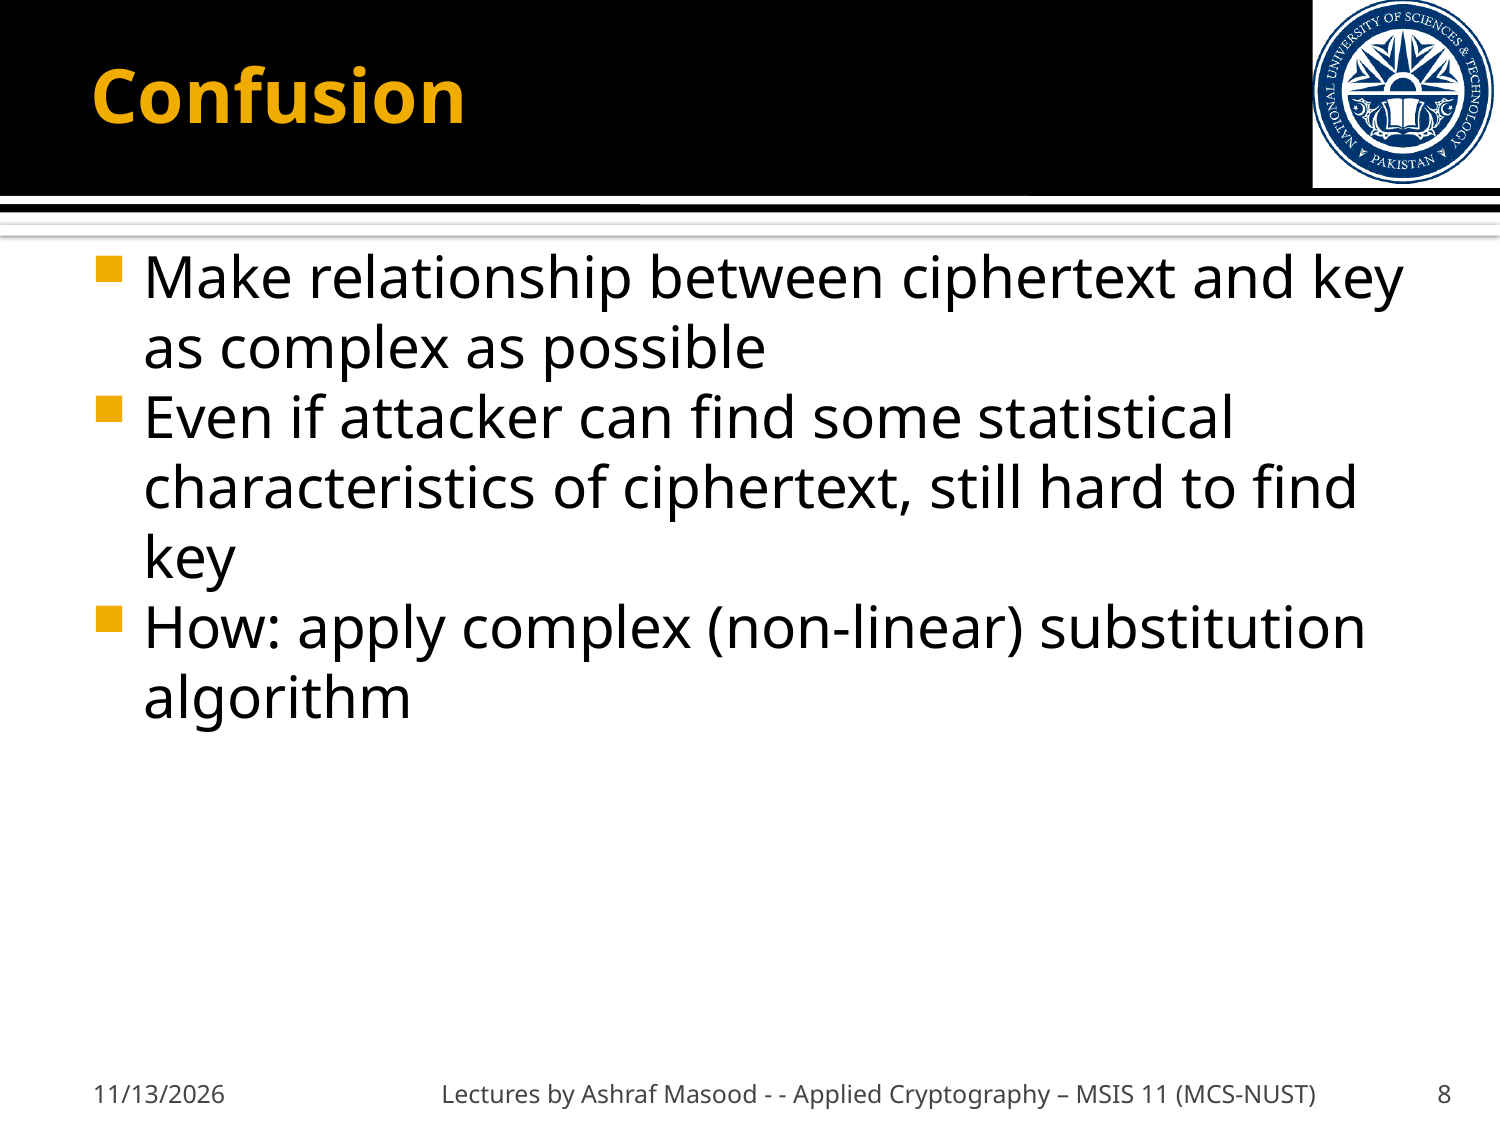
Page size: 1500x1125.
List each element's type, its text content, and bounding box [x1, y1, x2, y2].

picture [1312, 0, 1500, 188]
footer Lectures by Ashraf Masood - - Applied Cryptography – MSIS 11 (MCS-NUST) [433, 1067, 1338, 1113]
title Confusion [75, 12, 1313, 175]
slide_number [75, 1067, 425, 1113]
list Make relationship between ciphertext and key as complex as possible Even if attacker can find some statistical characteristics of ciphertext, still hard to find key How: apply complex (non-linear) substitution algorithm [62, 224, 1463, 1063]
slide_number 8 [1345, 1067, 1467, 1113]
